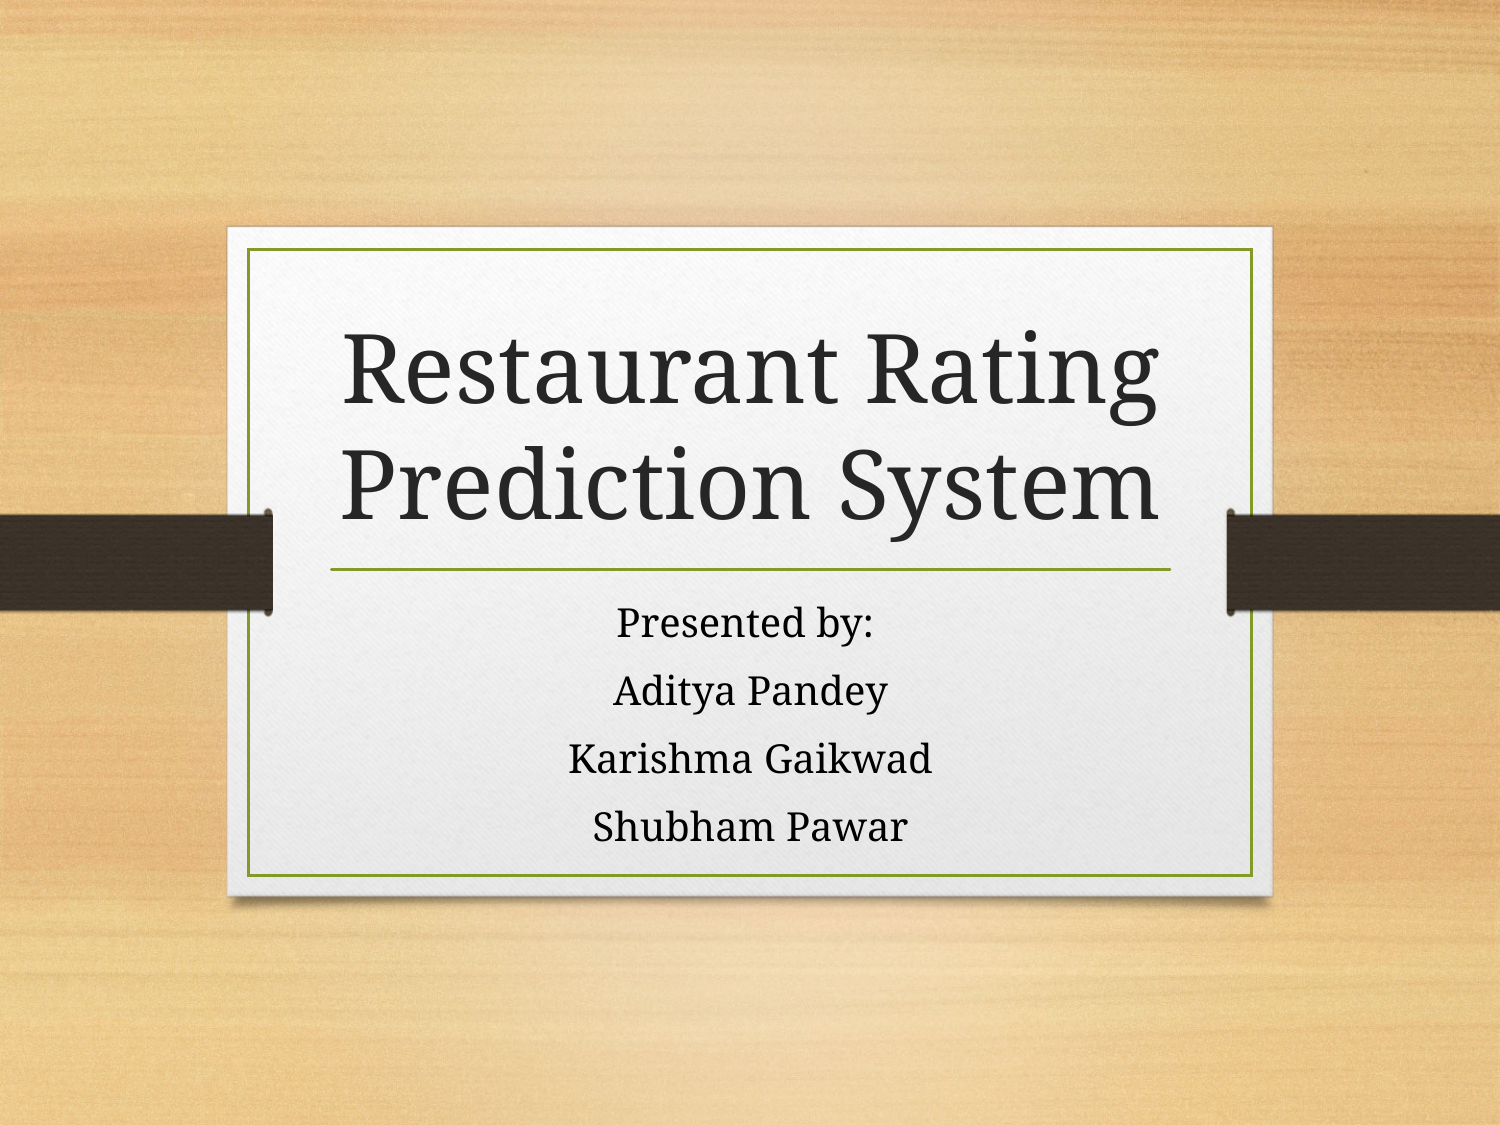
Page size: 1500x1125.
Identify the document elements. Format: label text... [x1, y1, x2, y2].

picture [0, 0, 1500, 1125]
title Restaurant Rating Prediction System [315, 297, 1187, 546]
subtitle Presented by: Aditya Pandey Karishma Gaikwad Shubham Pawar [315, 590, 1187, 859]
